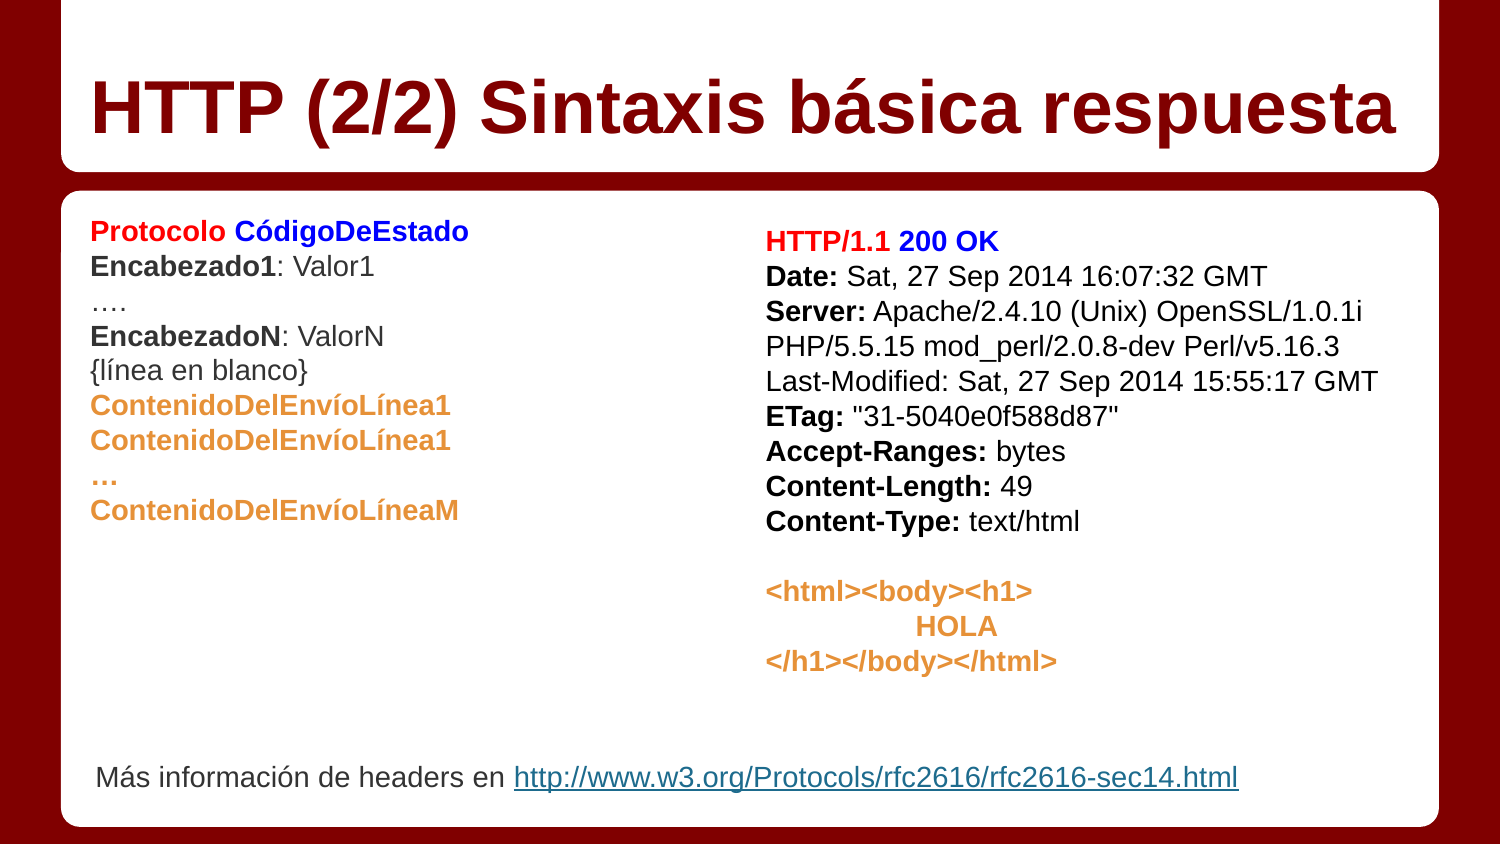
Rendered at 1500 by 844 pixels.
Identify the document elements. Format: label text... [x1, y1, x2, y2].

text_box HTTP/1.1 200 OK Date: Sat, 27 Sep 2014 16:07:32 GMT Server: Apache/2.4.10 (Unix) OpenSSL/1.0.1i PHP/5.5.15 mod_perl/2.0.8-dev Perl/v5.16.3 Last-Modified: Sat, 27 Sep 2014 15:55:17 GMT ETag: "31-5040e0f588d87" Accept-Ranges: bytes Content-Length: 49 Content-Type: text/html <html><body><h1> HOLA </h1></body></html> [750, 207, 1398, 733]
text_box Más información de headers en http://www.w3.org/Protocols/rfc2616/rfc2616-sec14.html [80, 743, 1431, 812]
list Protocolo CódigoDeEstado Encabezado1: Valor1 …. EncabezadoN: ValorN {línea en blanco} ContenidoDelEnvíoLínea1 ContenidoDelEnvíoLínea1 … ContenidoDelEnvíoLíneaM [75, 196, 683, 733]
title HTTP (2/2) Sintaxis básica respuesta [75, 22, 1425, 164]
